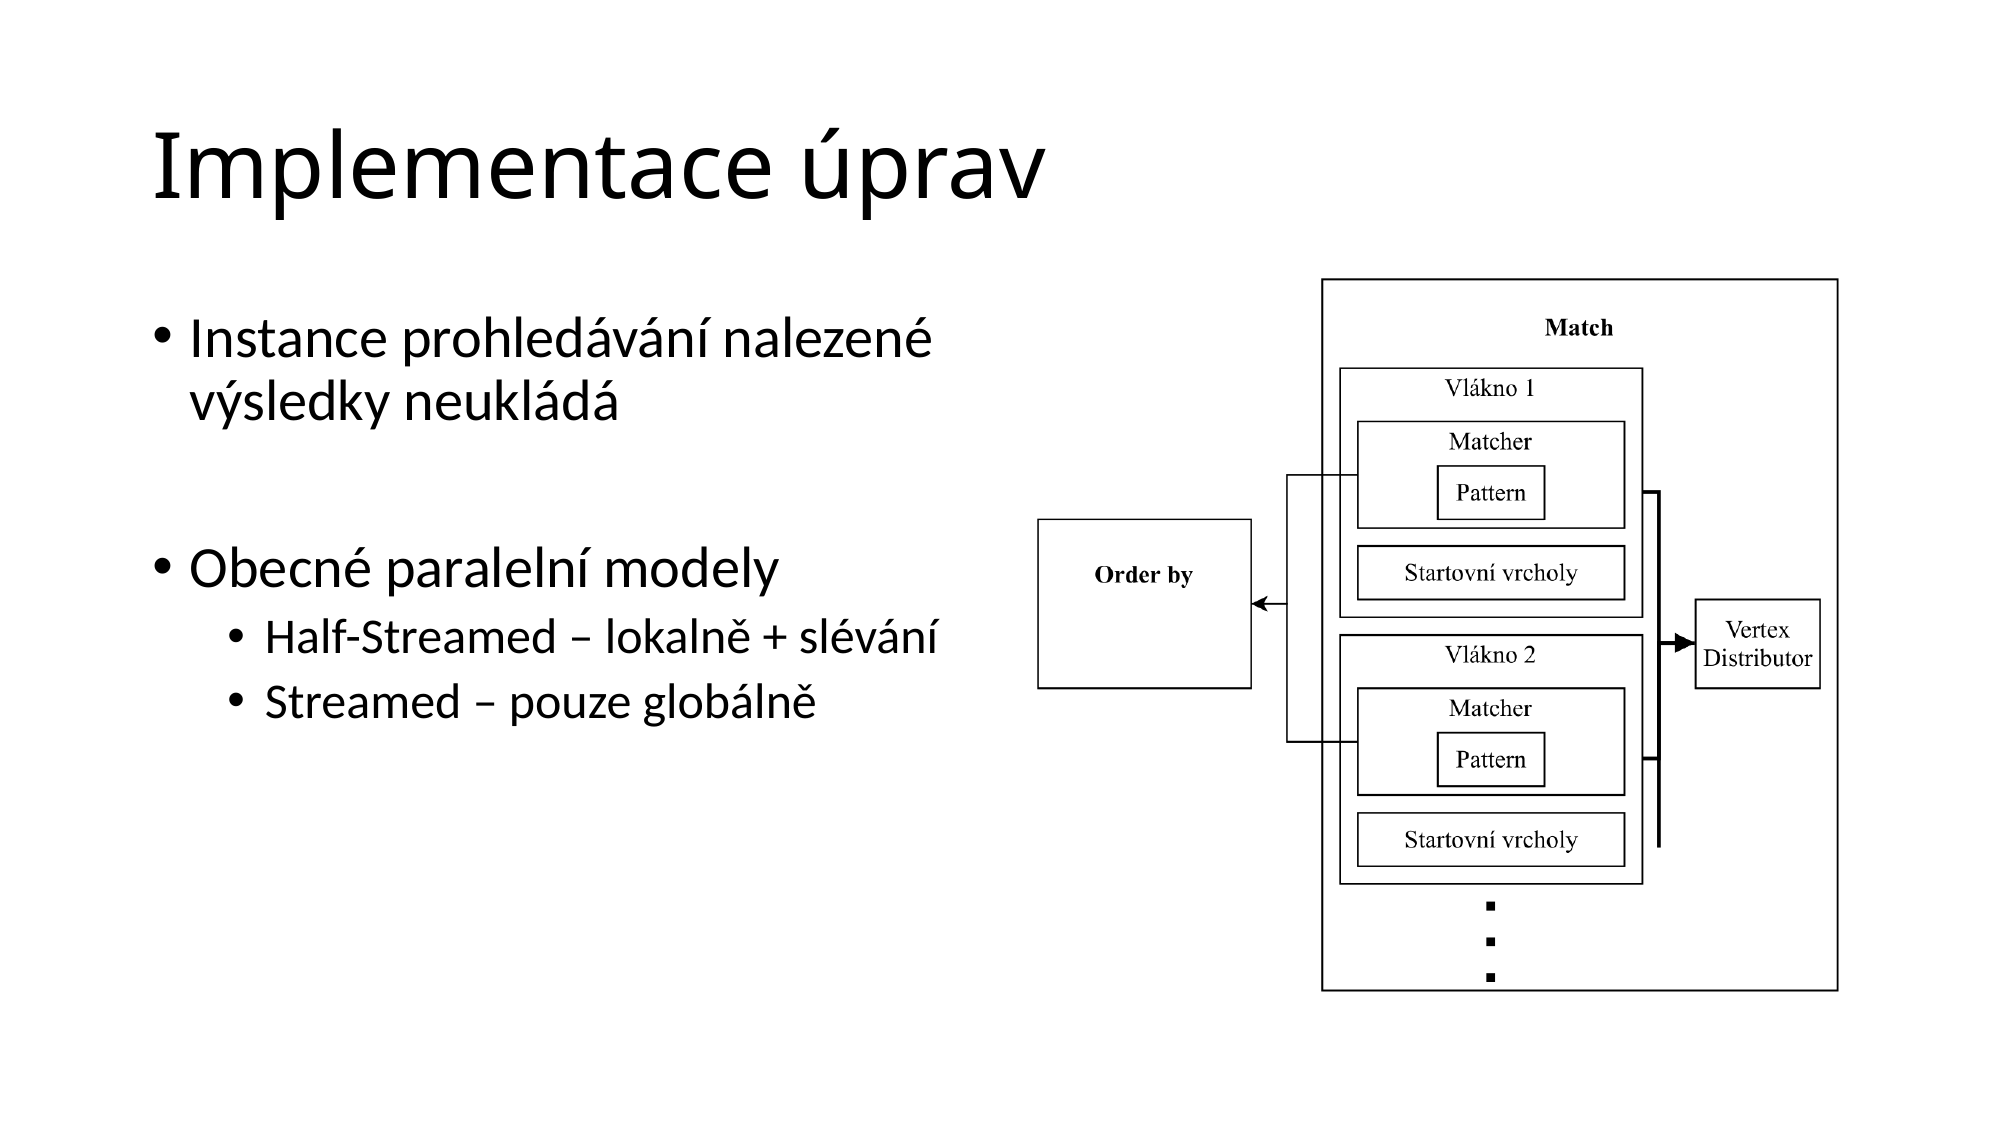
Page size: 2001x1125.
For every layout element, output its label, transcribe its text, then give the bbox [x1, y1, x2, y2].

list Instance prohledávání nalezené výsledky neukládá Obecné paralelní modely Half-Streamed – lokalně + slévání Streamed – pouze globálně [137, 299, 1088, 1014]
picture [1035, 277, 1839, 992]
title Implementace úprav [137, 59, 1863, 278]
